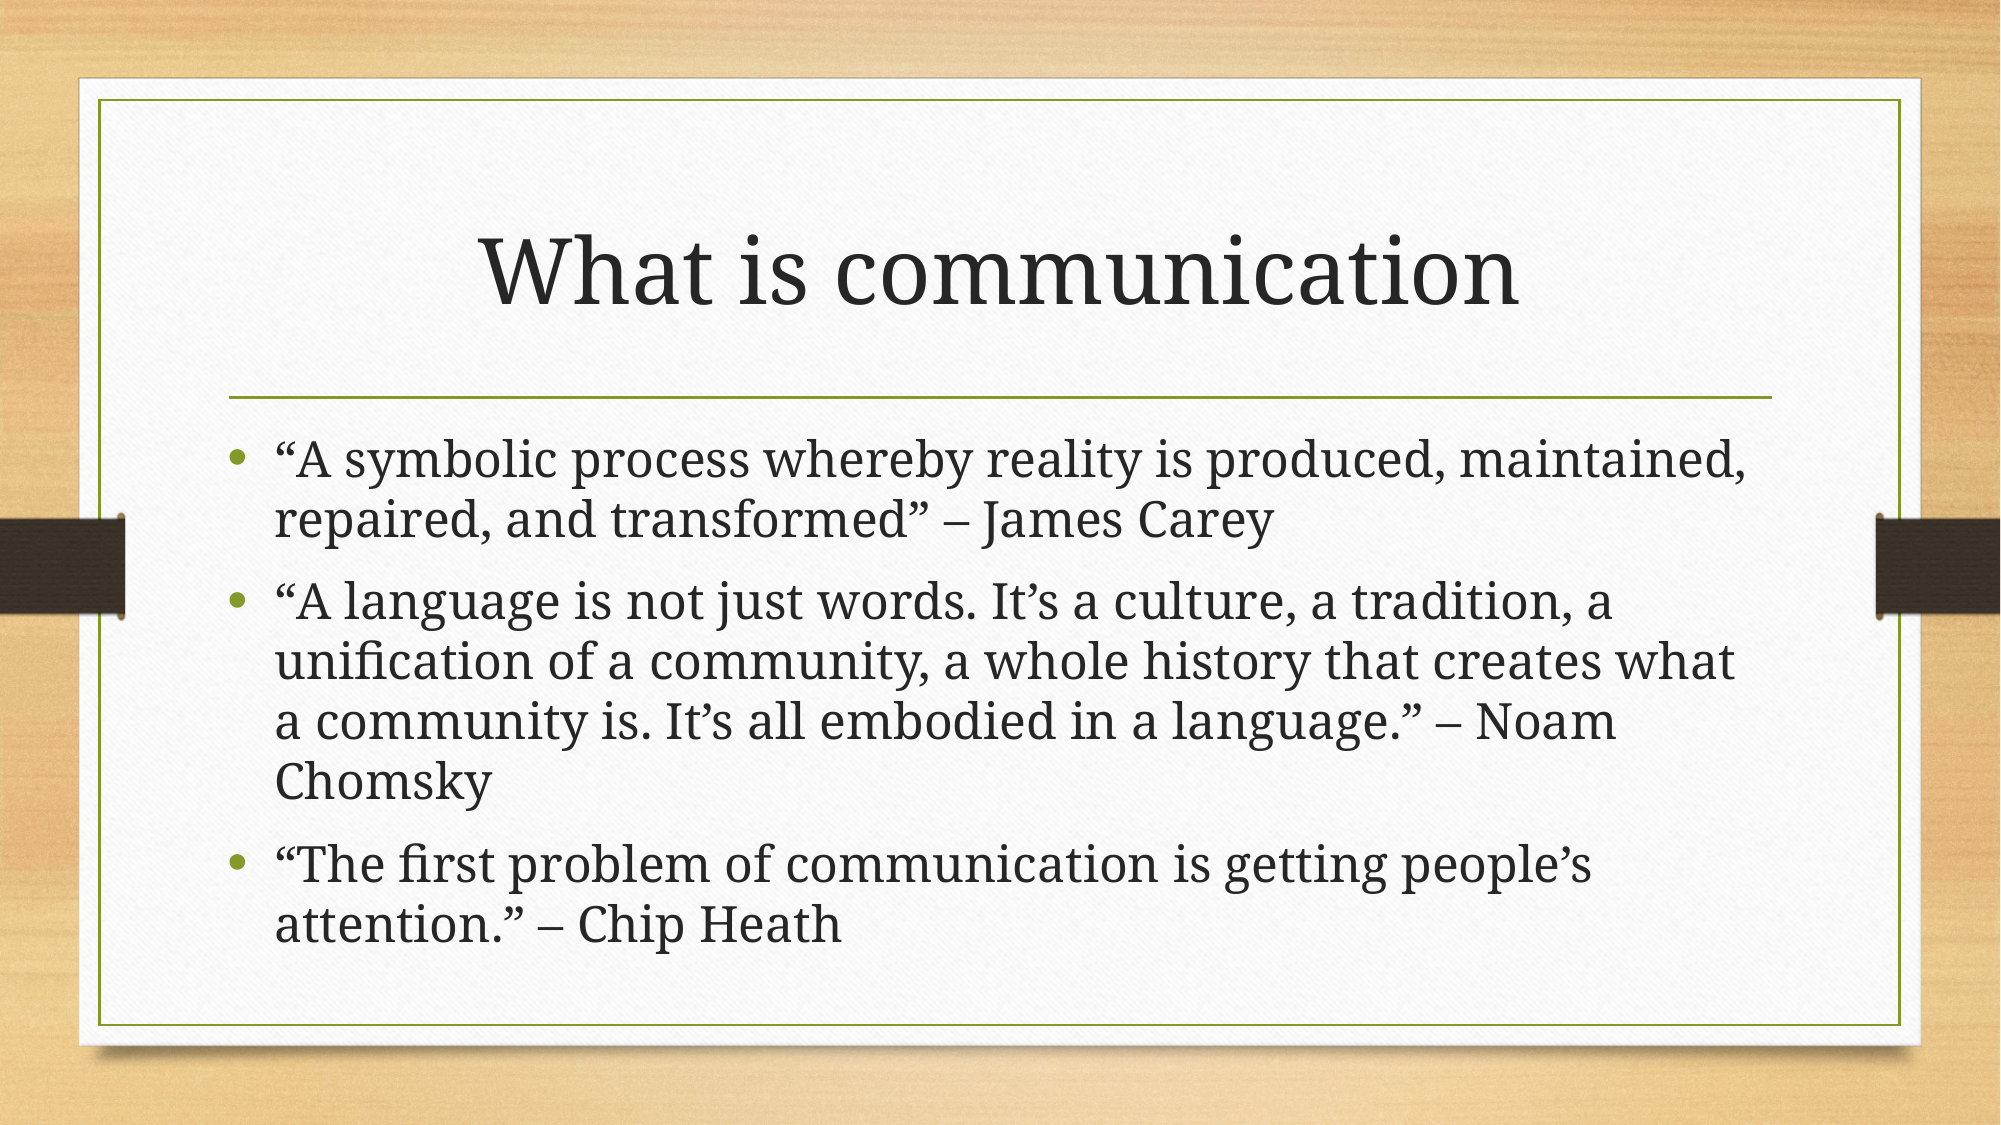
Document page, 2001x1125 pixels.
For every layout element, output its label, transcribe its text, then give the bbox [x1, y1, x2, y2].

list “A symbolic process whereby reality is produced, maintained, repaired, and transformed” – James Carey “A language is not just words. It’s a culture, a tradition, a unification of a community, a whole history that creates what a community is. It’s all embodied in a language.” – Noam Chomsky “The first problem of communication is getting people’s attention.” – Chip Heath [212, 419, 1788, 964]
picture [0, 0, 2001, 1125]
title What is communication [212, 161, 1788, 375]
